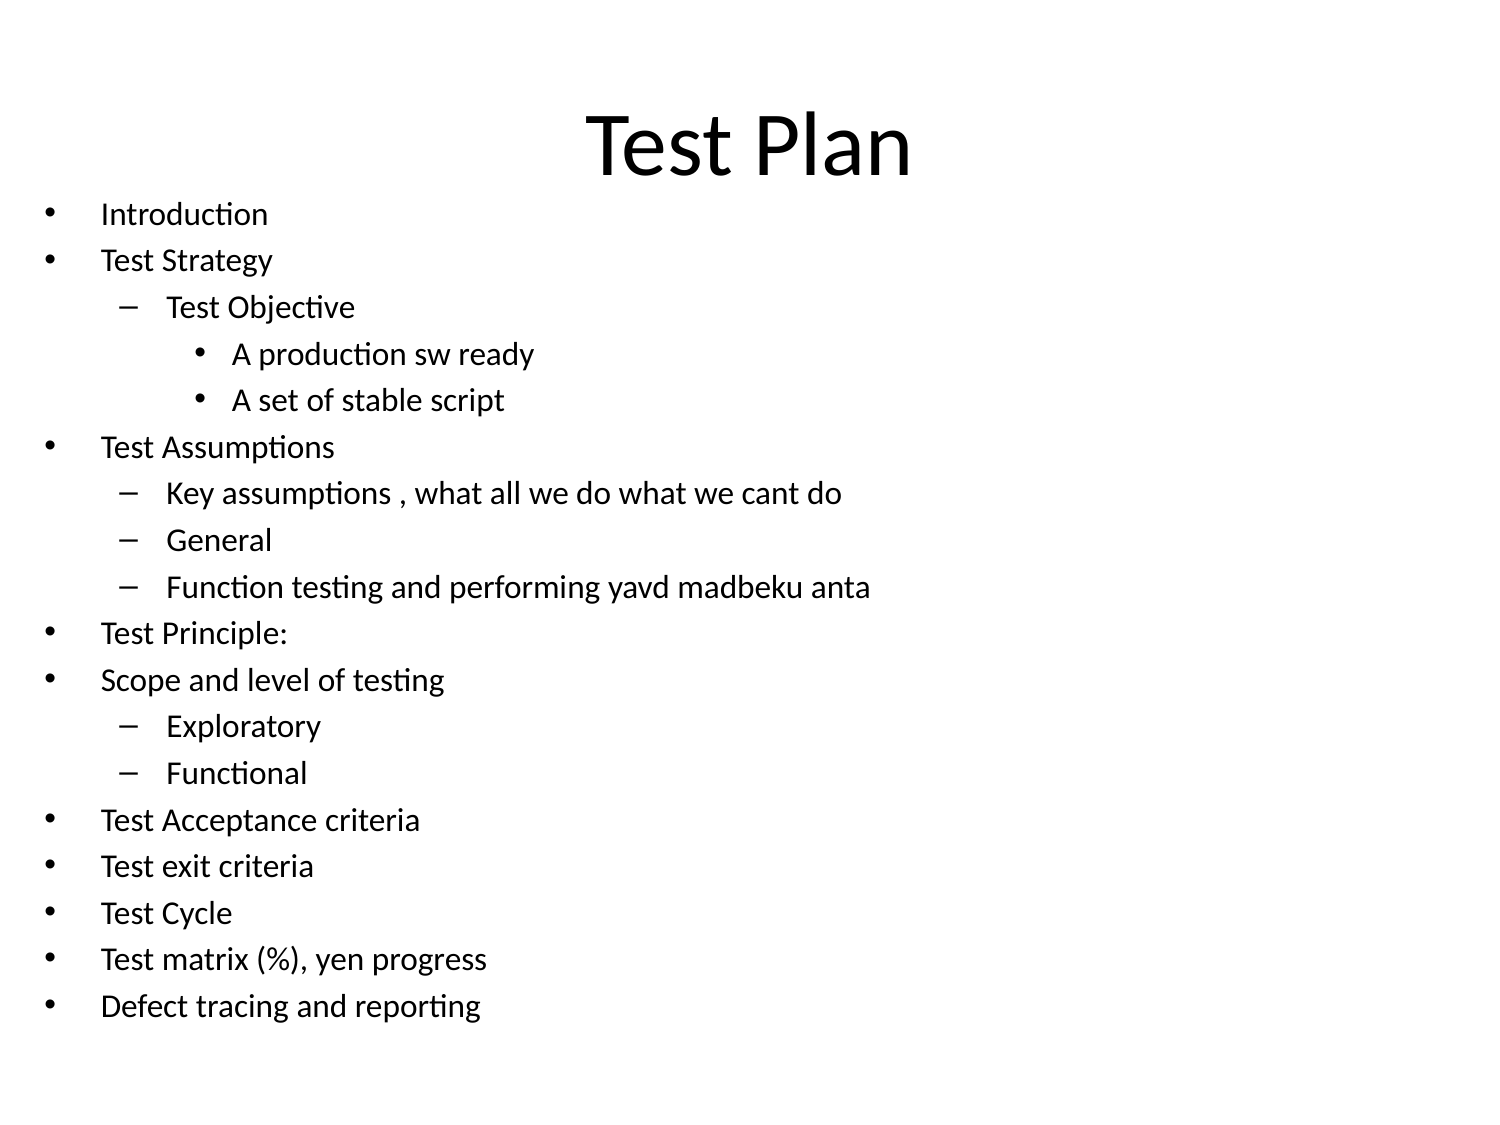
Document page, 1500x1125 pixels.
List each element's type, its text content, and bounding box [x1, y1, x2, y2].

title Test Plan [75, 45, 1425, 233]
list Introduction Test Strategy Test Objective A production sw ready A set of stable script Test Assumptions Key assumptions , what all we do what we cant do General Function testing and performing yavd madbeku anta Test Principle: Scope and level of testing Exploratory Functional Test Acceptance criteria Test exit criteria Test Cycle Test matrix (%), yen progress Defect tracing and reporting [29, 184, 1388, 1102]
